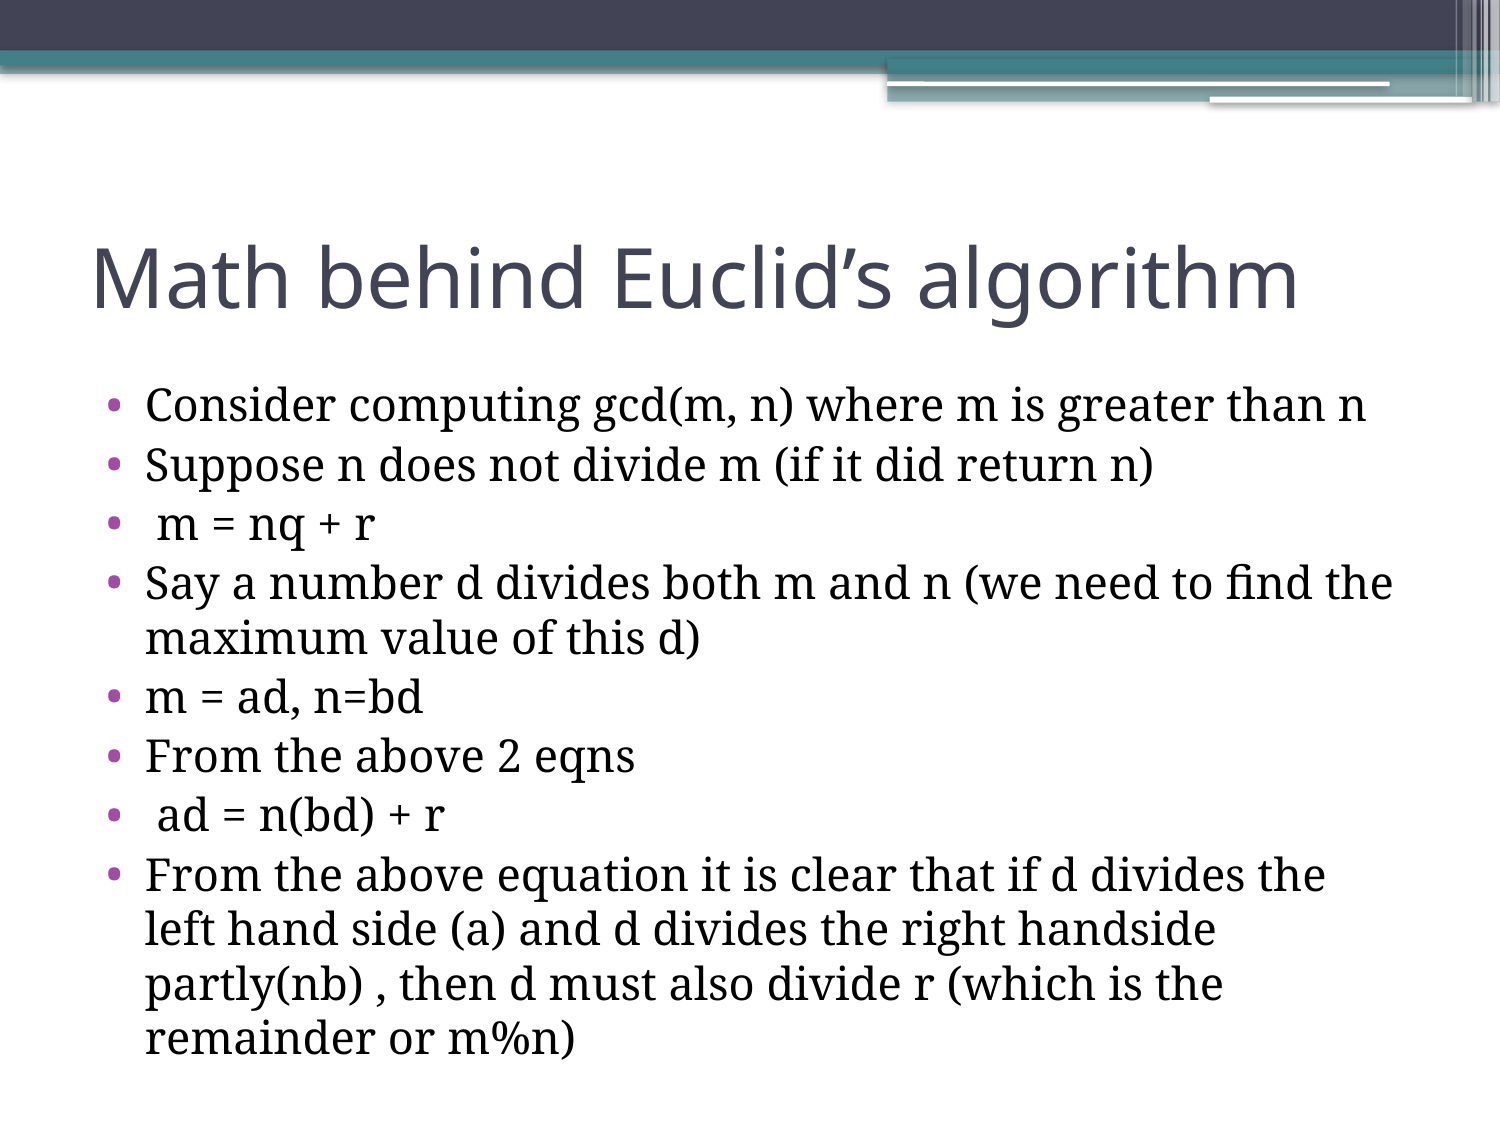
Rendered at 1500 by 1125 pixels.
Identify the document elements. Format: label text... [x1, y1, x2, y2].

list Consider computing gcd(m, n) where m is greater than n Suppose n does not divide m (if it did return n) m = nq + r Say a number d divides both m and n (we need to find the maximum value of this d) m = ad, n=bd From the above 2 eqns ad = n(bd) + r From the above equation it is clear that if d divides the left hand side (a) and d divides the right handside partly(nb) , then d must also divide r (which is the remainder or m%n) [75, 368, 1425, 1079]
title Math behind Euclid’s algorithm [75, 187, 1425, 363]
